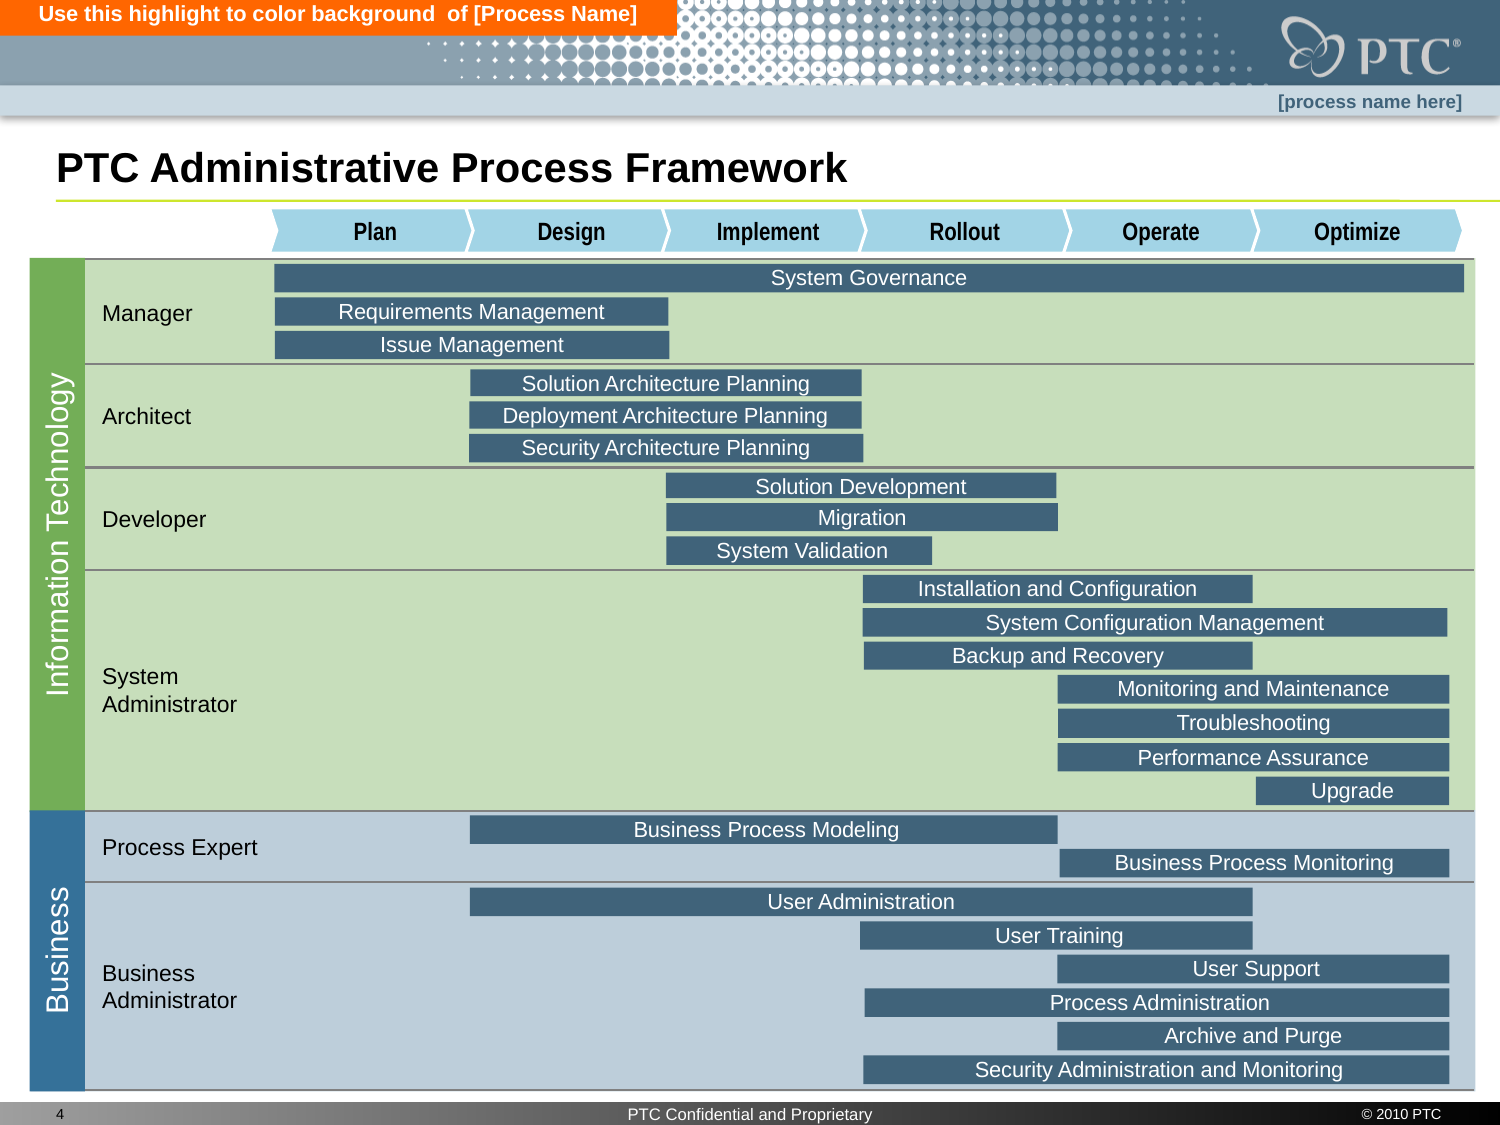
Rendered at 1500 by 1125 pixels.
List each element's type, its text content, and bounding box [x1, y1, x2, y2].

text_box Use this highlight to color background of [Process Name] [0, 0, 677, 36]
text_box User Training [860, 921, 1253, 950]
text_box 4 [55, 1105, 129, 1123]
text_box Performance Assurance [1057, 743, 1450, 772]
text_box Migration [666, 503, 1058, 532]
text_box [269, 207, 1464, 254]
text_box Upgrade [1255, 776, 1450, 806]
title PTC Administrative Process Framework [55, 127, 1442, 191]
text_box System Configuration Management [862, 608, 1448, 637]
text_box System Administrator [87, 654, 274, 725]
text_box Security Administration and Monitoring [863, 1055, 1450, 1085]
text_box Process Expert [87, 824, 274, 868]
text_box © 2010 PTC [1345, 1104, 1442, 1123]
text_box Developer [87, 497, 274, 540]
text_box Business Administrator [87, 951, 274, 1021]
text_box Process Administration [864, 988, 1450, 1017]
text_box Deployment Architecture Planning [469, 401, 862, 429]
text_box System Governance [274, 267, 1465, 293]
text_box [85, 472, 1476, 573]
picture [0, 0, 1500, 85]
text_box Requirements Management [274, 297, 669, 326]
text_box Troubleshooting [1058, 708, 1450, 738]
text_box Monitoring and Maintenance [1057, 674, 1450, 704]
text_box Installation and Configuration [862, 578, 1253, 604]
text_box [85, 574, 1476, 811]
text_box Solution Architecture Planning [470, 373, 862, 397]
text_box Manager [87, 290, 245, 334]
text_box Architect [87, 394, 274, 437]
text_box User Support [1057, 954, 1450, 984]
text_box Business Process Monitoring [1059, 848, 1450, 878]
text_box Issue Management [274, 330, 670, 360]
text_box [85, 886, 1476, 1092]
text_box [85, 369, 1476, 471]
text_box [85, 816, 1476, 885]
text_box Business Process Modeling [469, 820, 1058, 844]
text_box Business [29, 810, 85, 1092]
text_box Security Architecture Planning [469, 433, 864, 463]
text_box Backup and Recovery [863, 641, 1253, 670]
text_box System Validation [666, 536, 933, 565]
text_box [85, 263, 1476, 368]
text_box Archive and Purge [1057, 1021, 1450, 1051]
text_box User Administration [469, 890, 1253, 917]
text_box Solution Development [665, 476, 1057, 499]
text_box Information Technology [29, 257, 85, 810]
